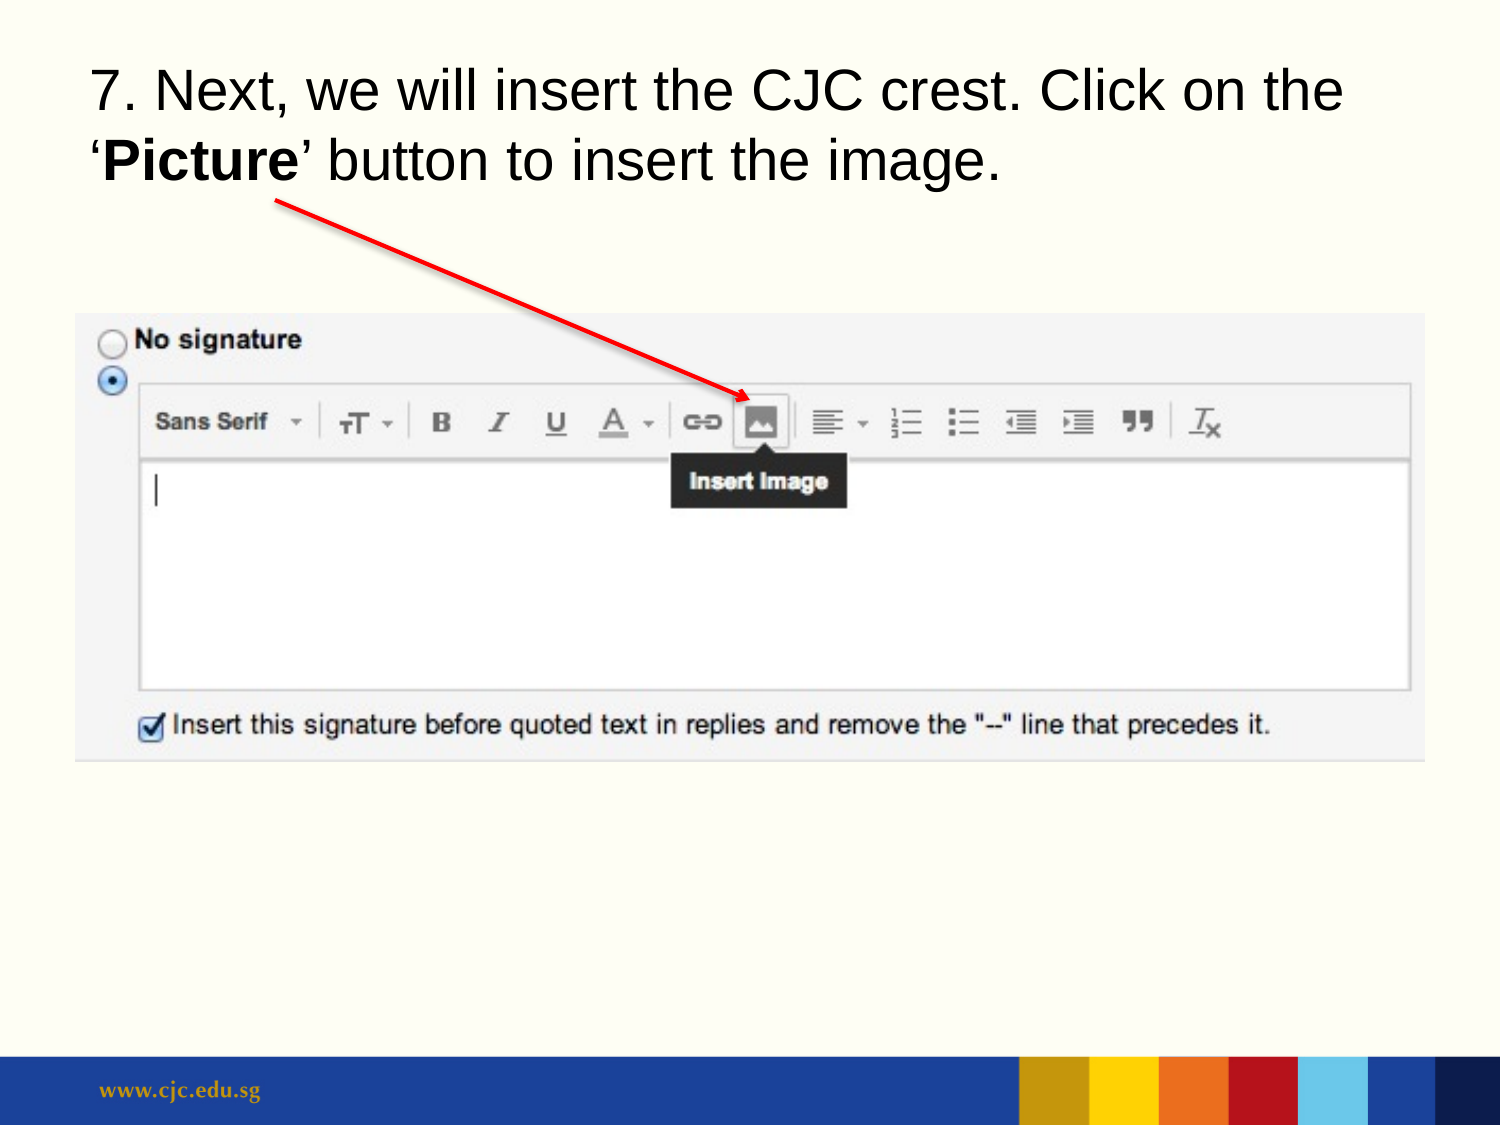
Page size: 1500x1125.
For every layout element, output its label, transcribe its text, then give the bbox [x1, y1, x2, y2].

picture [0, 0, 1500, 1125]
title 7. Next, we will insert the CJC crest. Click on the ‘Picture’ button to insert the image. [75, 45, 1425, 136]
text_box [274, 199, 751, 401]
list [74, 137, 1426, 938]
